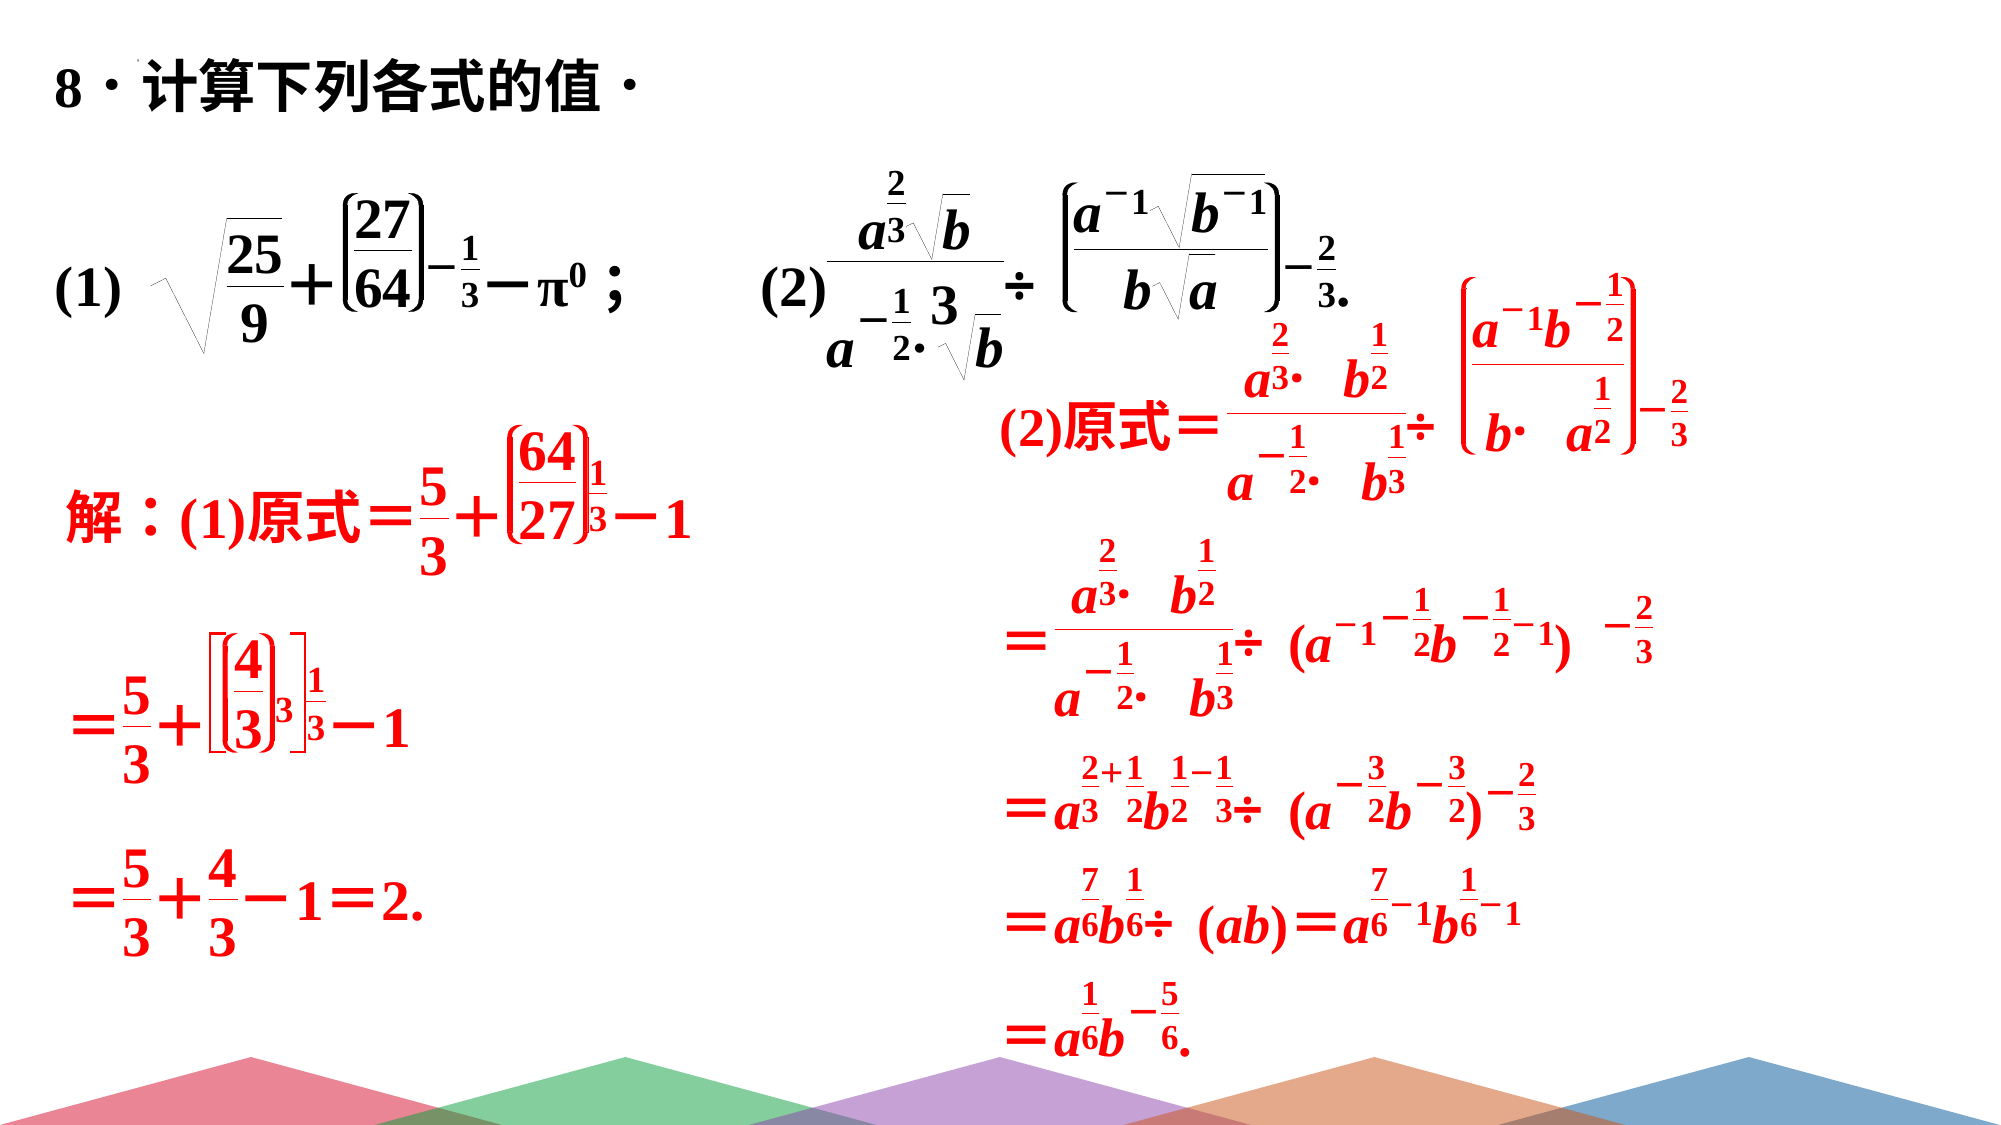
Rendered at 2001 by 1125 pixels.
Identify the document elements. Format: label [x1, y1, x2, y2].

text_box [374, 1057, 811, 1125]
text_box [1123, 1087, 1626, 1125]
text_box [55, 50, 1939, 417]
text_box [0, 1057, 437, 1125]
text_box [999, 264, 2000, 1087]
text_box [748, 1057, 1186, 1125]
text_box [1563, 1087, 2000, 1125]
text_box [64, 416, 999, 1006]
